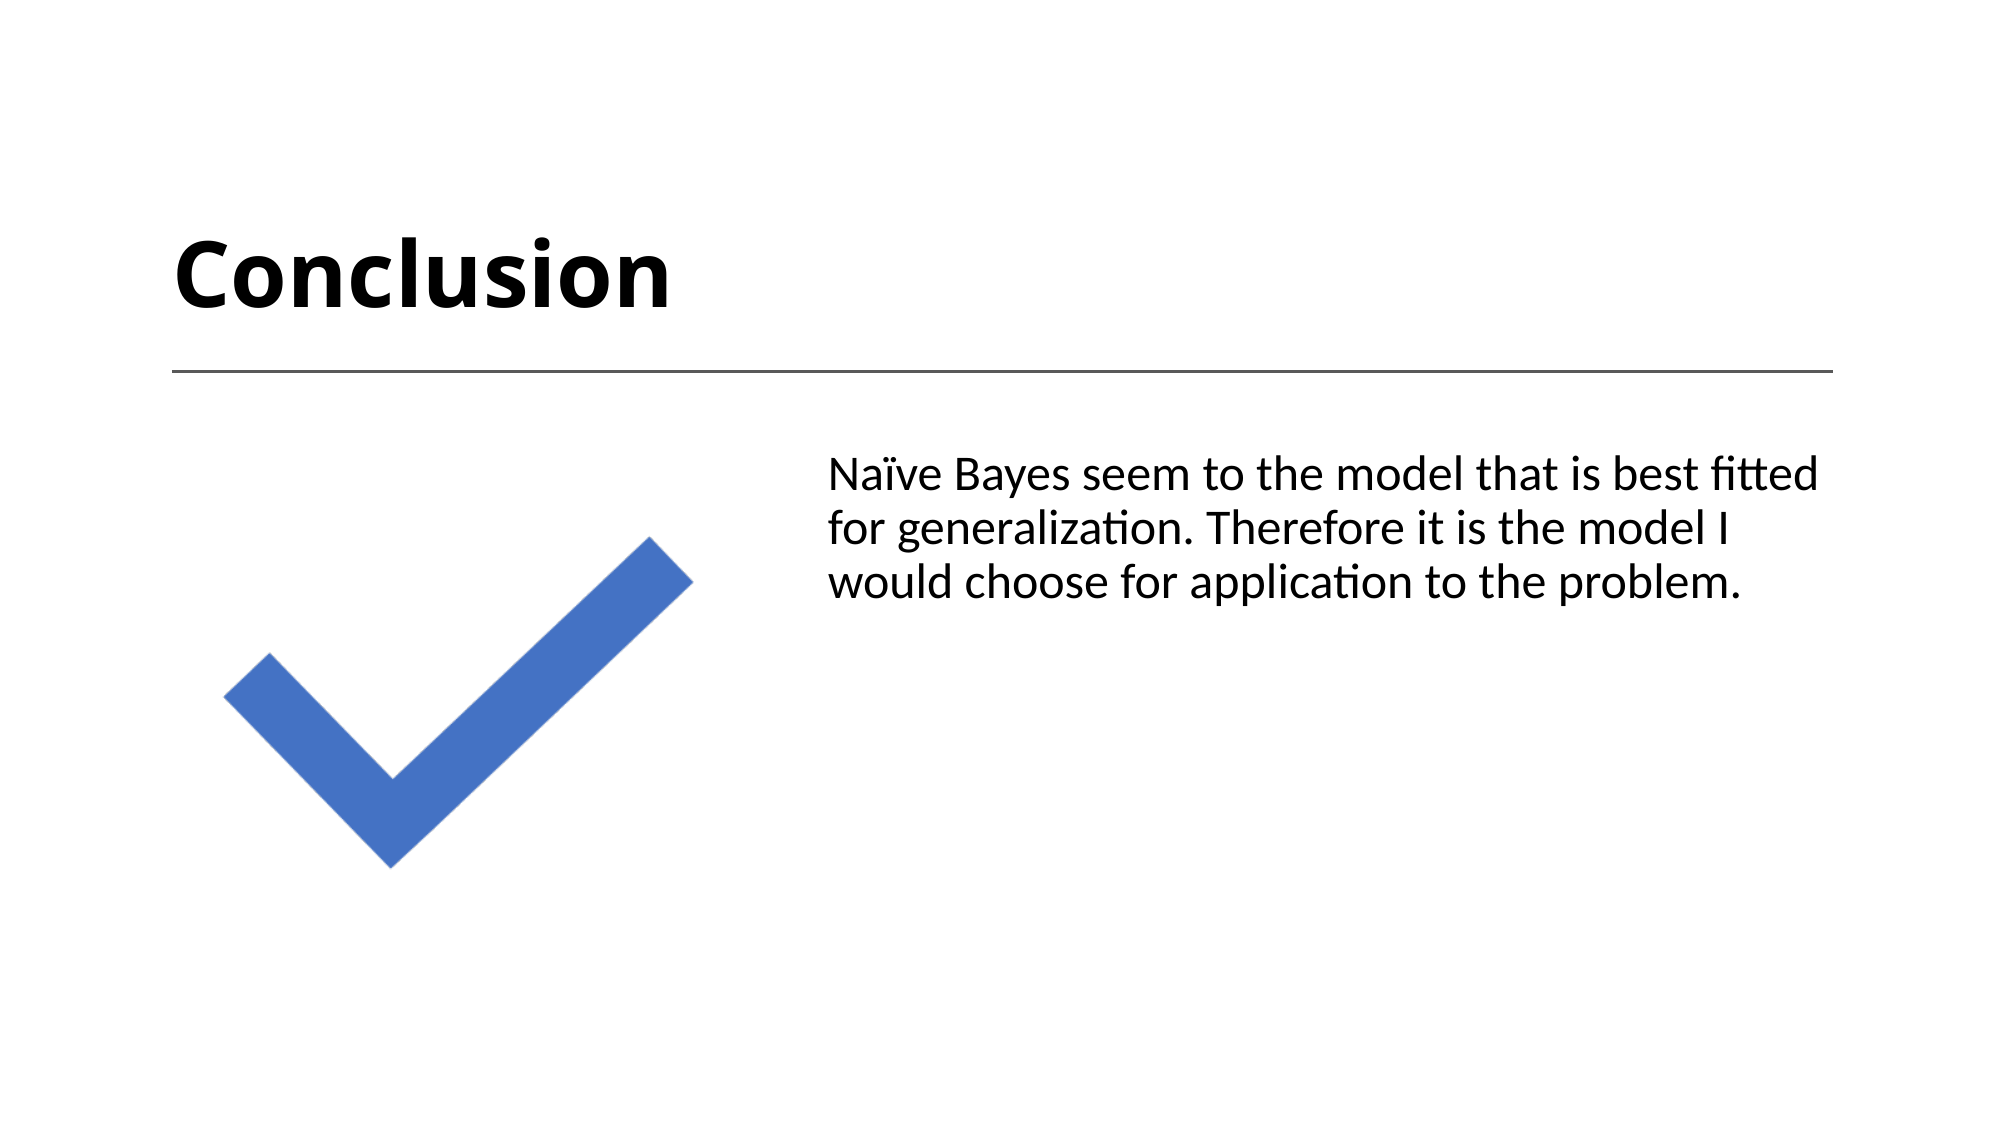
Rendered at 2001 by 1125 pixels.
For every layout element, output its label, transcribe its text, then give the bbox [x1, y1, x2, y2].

title Conclusion [157, 160, 1895, 335]
list Naïve Bayes seem to the model that is best fitted for generalization. Therefore it is the model I would choose for application to the problem. [812, 440, 1844, 968]
picture [218, 461, 699, 942]
